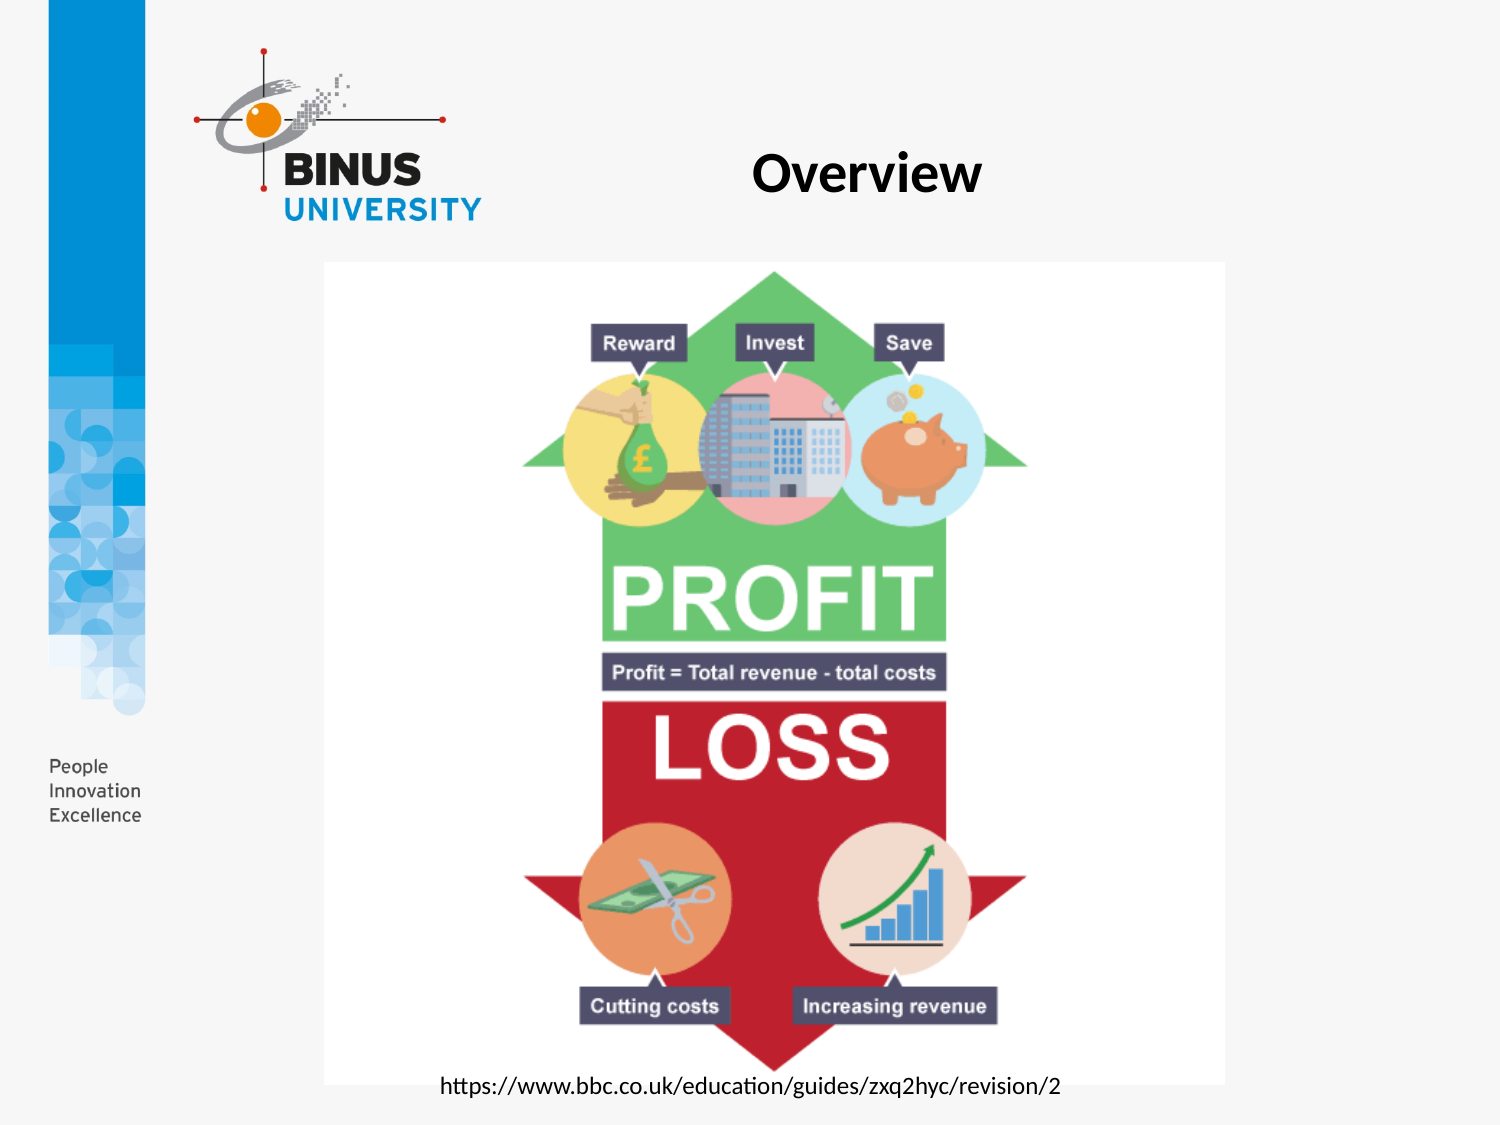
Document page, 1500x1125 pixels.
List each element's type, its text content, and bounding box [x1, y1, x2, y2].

text_box https://www.bbc.co.uk/education/guides/zxq2hyc/revision/2 [424, 1094, 1175, 1107]
text_box Overview [737, 126, 1275, 212]
picture [0, 0, 1500, 1085]
